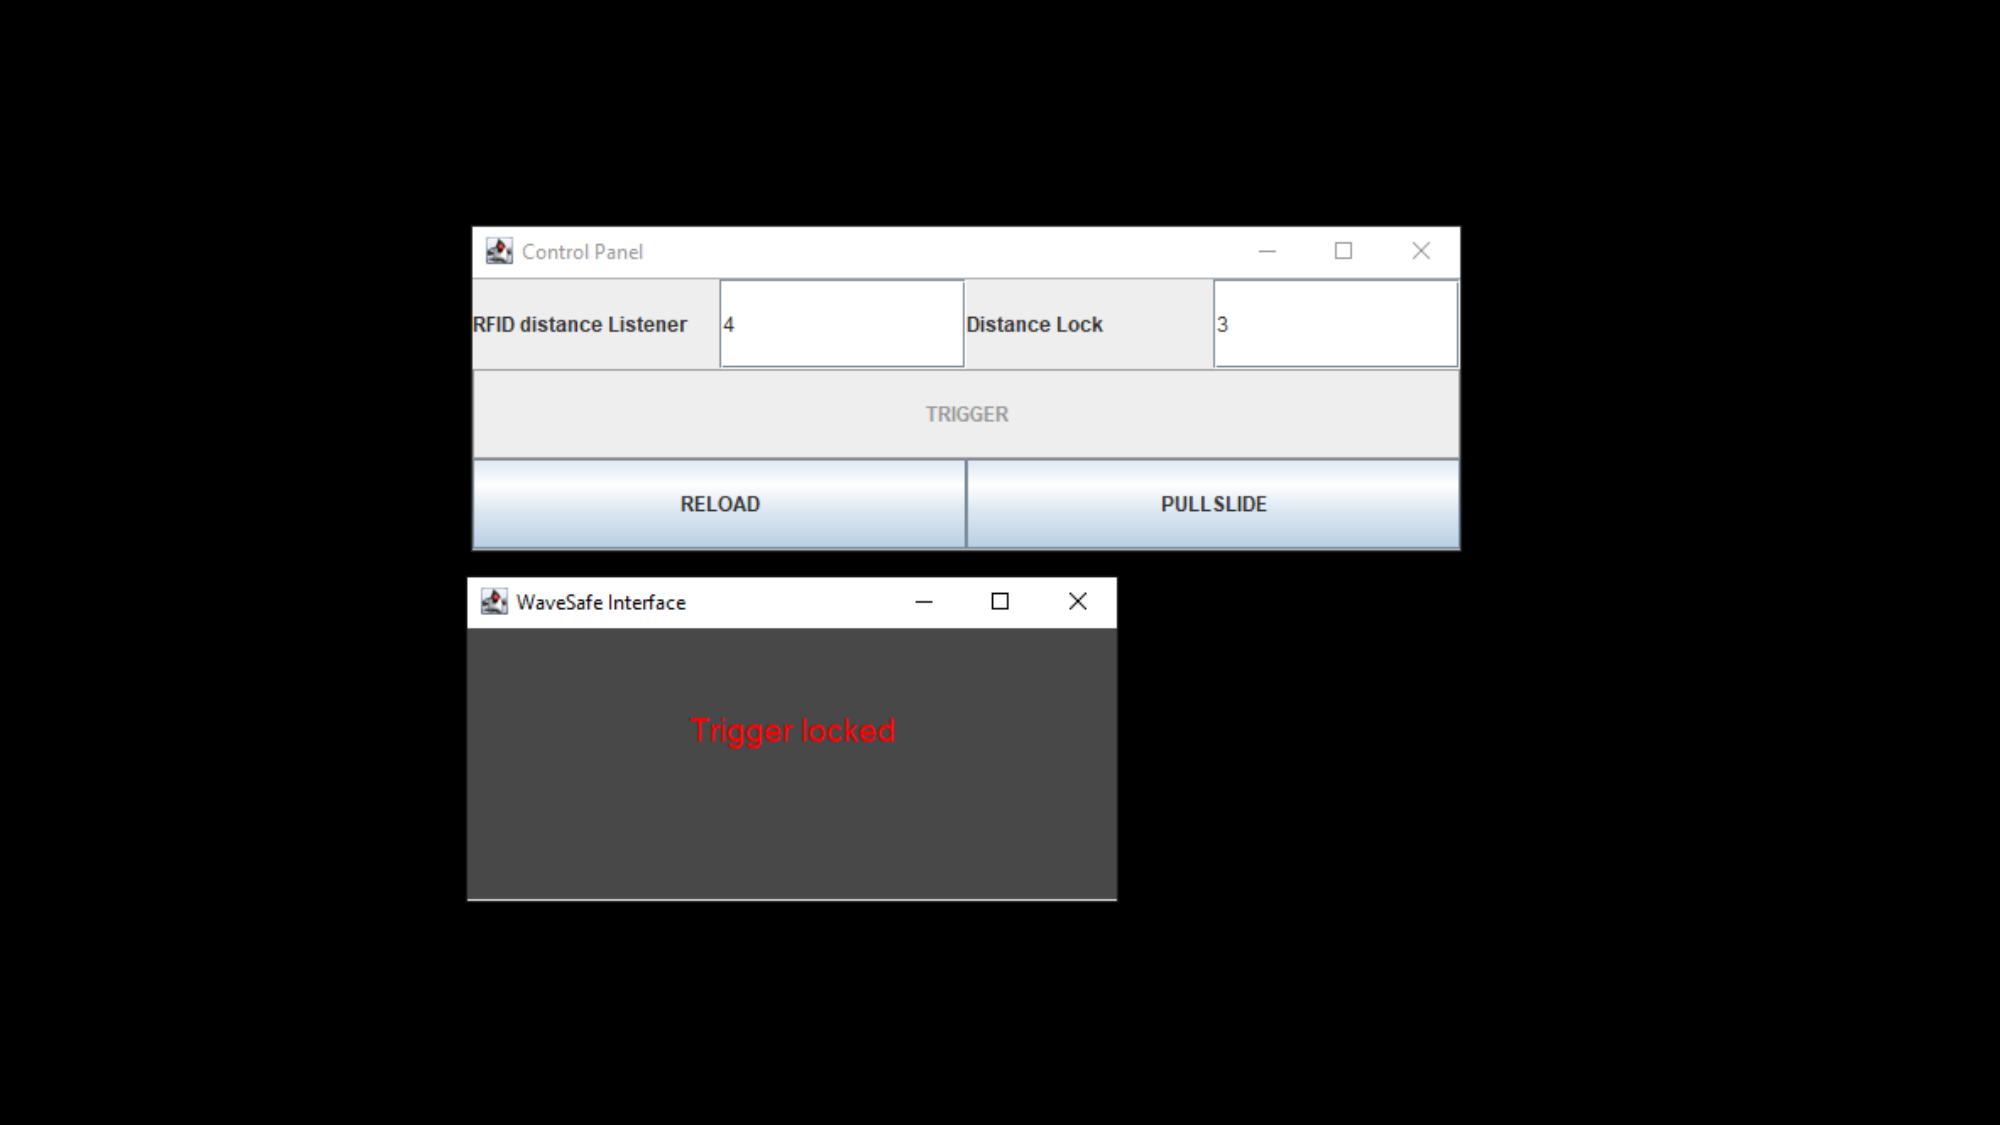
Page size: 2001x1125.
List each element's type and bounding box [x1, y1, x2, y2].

picture [439, 195, 1491, 930]
